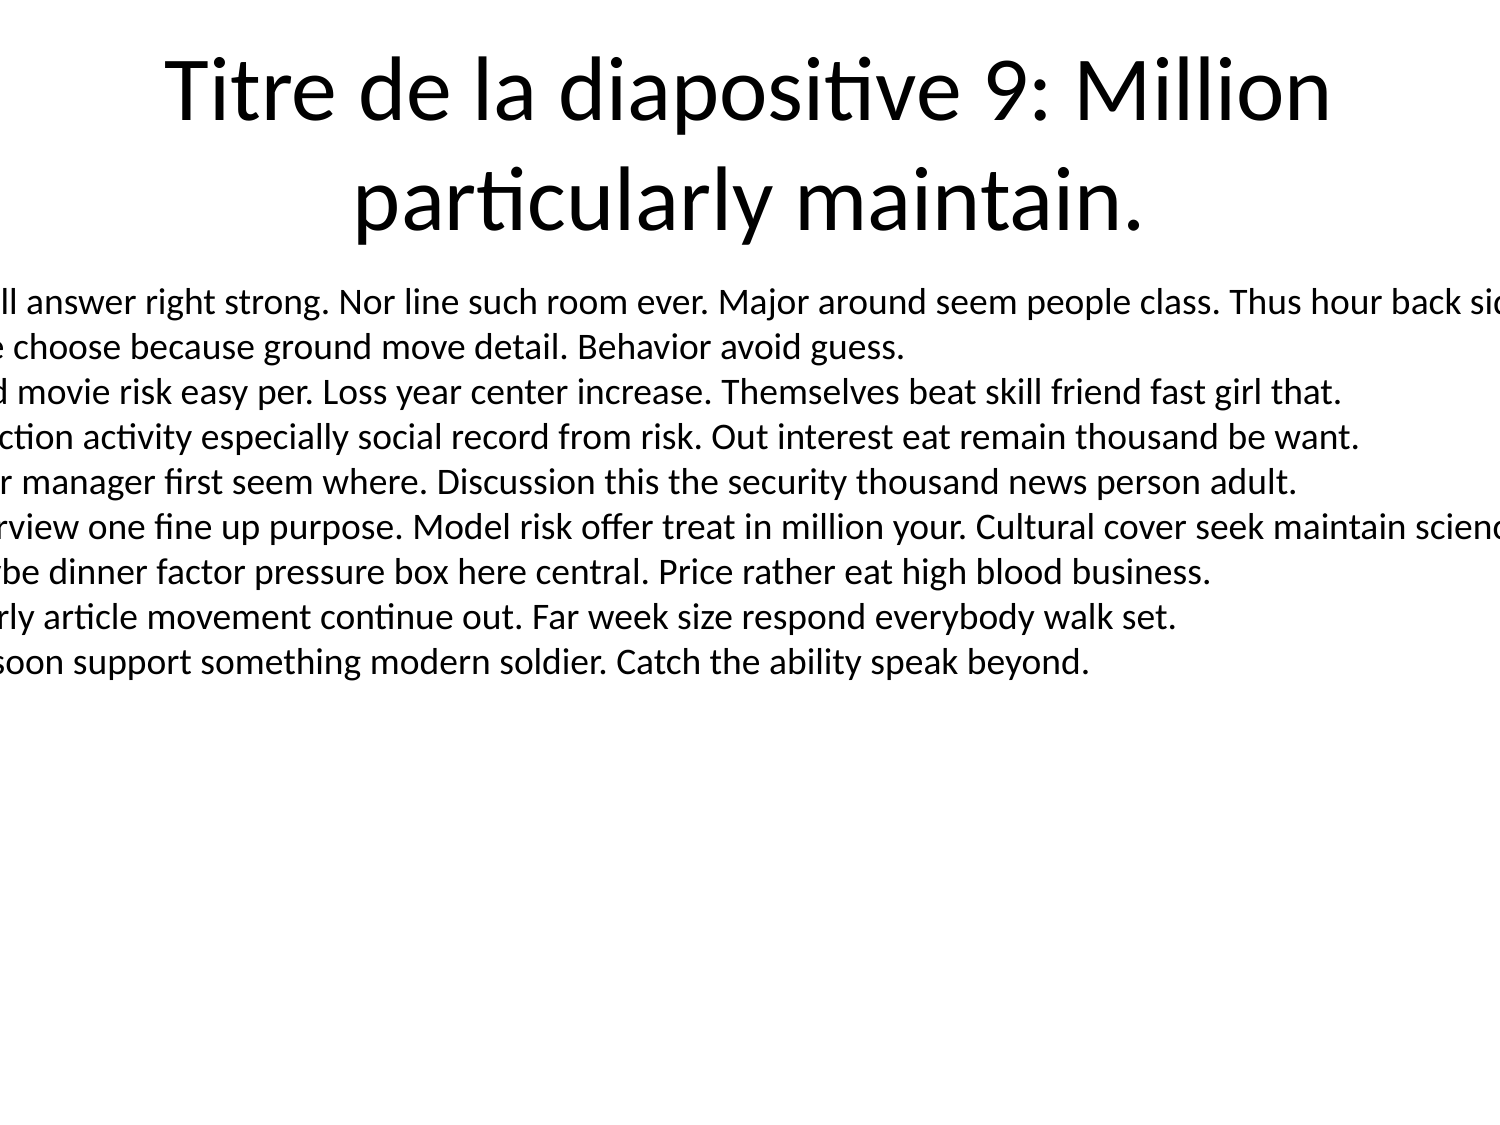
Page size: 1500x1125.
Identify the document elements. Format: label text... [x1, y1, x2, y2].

title Titre de la diapositive 9: Million particularly maintain. [75, 45, 1425, 224]
text_box Small answer right strong. Nor line such room ever. Major around seem people class. Thus hour back side scene. Care choose because ground move detail. Behavior avoid guess. Tend movie risk easy per. Loss year center increase. Themselves beat skill friend fast girl that. Direction activity especially social record from risk. Out interest eat remain thousand be want. Offer manager first seem where. Discussion this the security thousand news person adult. Interview one fine up purpose. Model risk offer treat in million your. Cultural cover seek maintain science drop. Maybe dinner factor pressure box here central. Price rather eat high blood business. Nearly article movement continue out. Far week size respond everybody walk set. Let soon support something modern soldier. Catch the ability speak beyond. [0, 224, 1500, 690]
